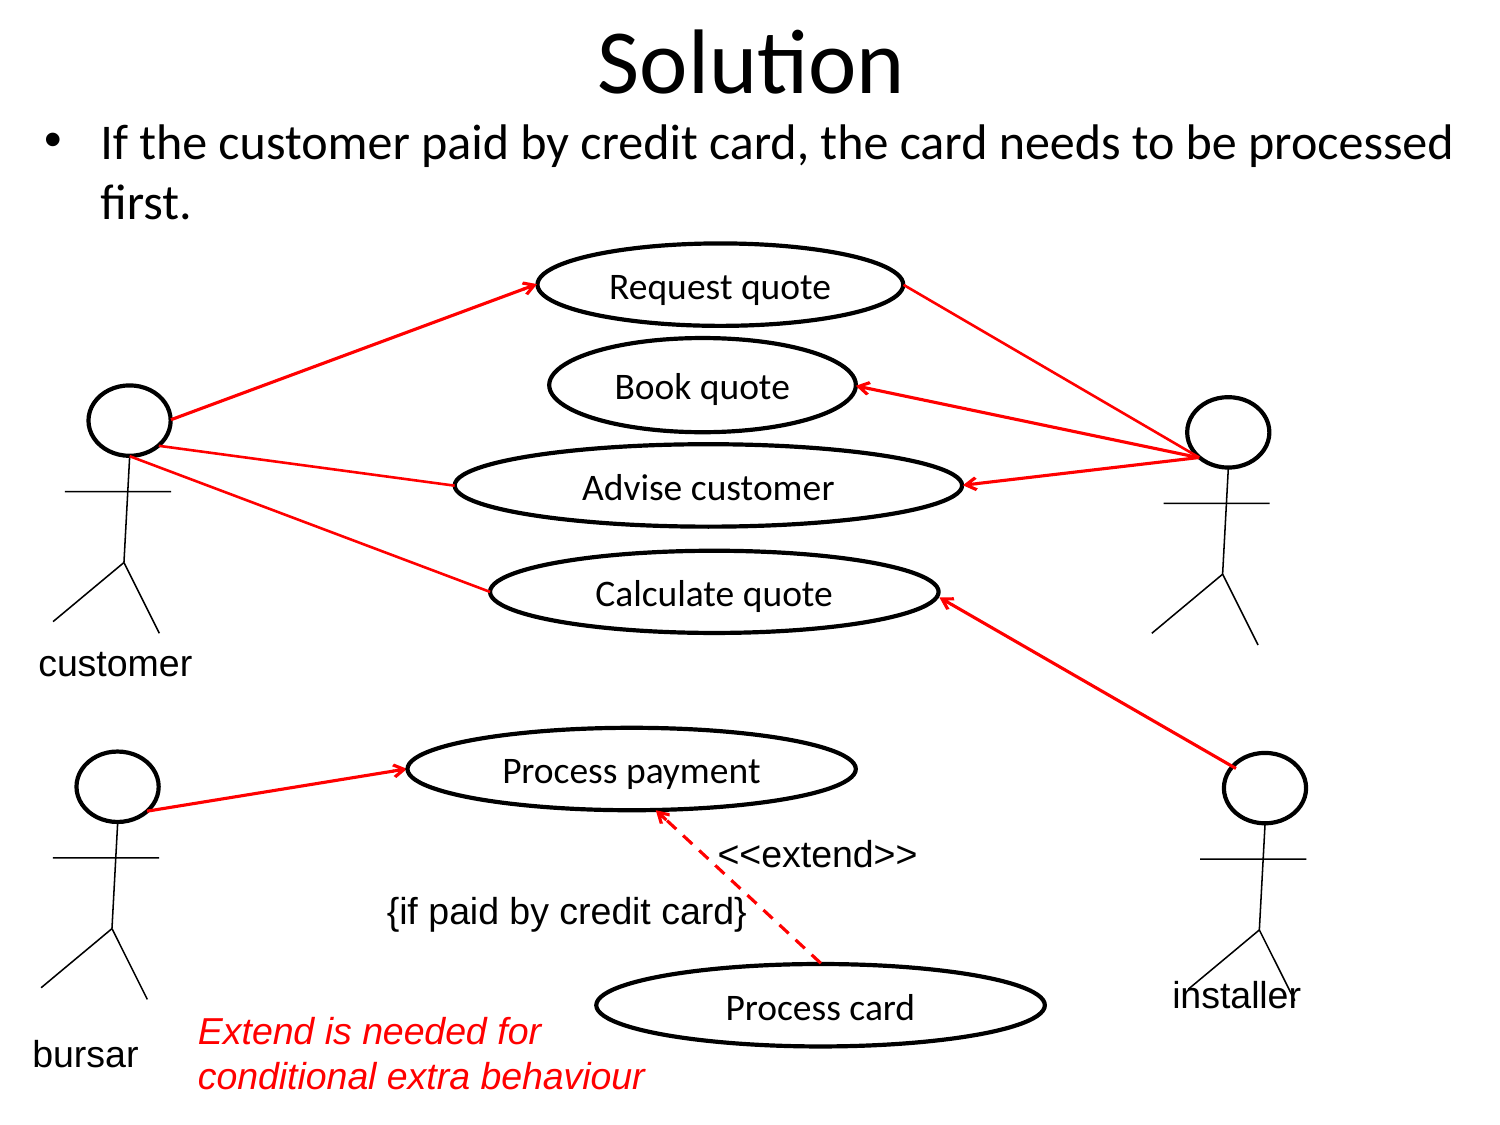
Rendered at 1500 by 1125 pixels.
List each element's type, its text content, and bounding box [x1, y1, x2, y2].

text_box [939, 597, 1209, 752]
text_box [172, 281, 538, 421]
text_box [655, 810, 732, 879]
text_box Process card [594, 961, 1047, 1049]
text_box Advise customer [452, 442, 964, 529]
text_box bursar [17, 1023, 236, 1083]
text_box Extend is needed for conditional extra behaviour [183, 999, 691, 1105]
text_box [962, 462, 1151, 491]
text_box Request quote [535, 241, 906, 328]
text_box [52, 385, 172, 634]
text_box Calculate quote [487, 548, 941, 636]
text_box [172, 446, 455, 487]
text_box [903, 284, 1151, 431]
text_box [1151, 396, 1270, 646]
text_box Process payment [405, 725, 858, 813]
text_box <<extend>> [702, 822, 939, 883]
text_box {if paid by credit card} [372, 879, 797, 940]
text_box installer [1157, 964, 1376, 1024]
text_box [160, 763, 405, 810]
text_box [40, 751, 160, 1000]
list If the customer paid by credit card, the card needs to be processed first. [29, 101, 1471, 196]
text_box [172, 471, 491, 593]
text_box [855, 381, 1151, 449]
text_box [1188, 752, 1307, 1001]
text_box Book quote [547, 335, 858, 435]
text_box customer [23, 631, 242, 692]
text_box [794, 940, 822, 964]
title Solution [76, 0, 1427, 101]
